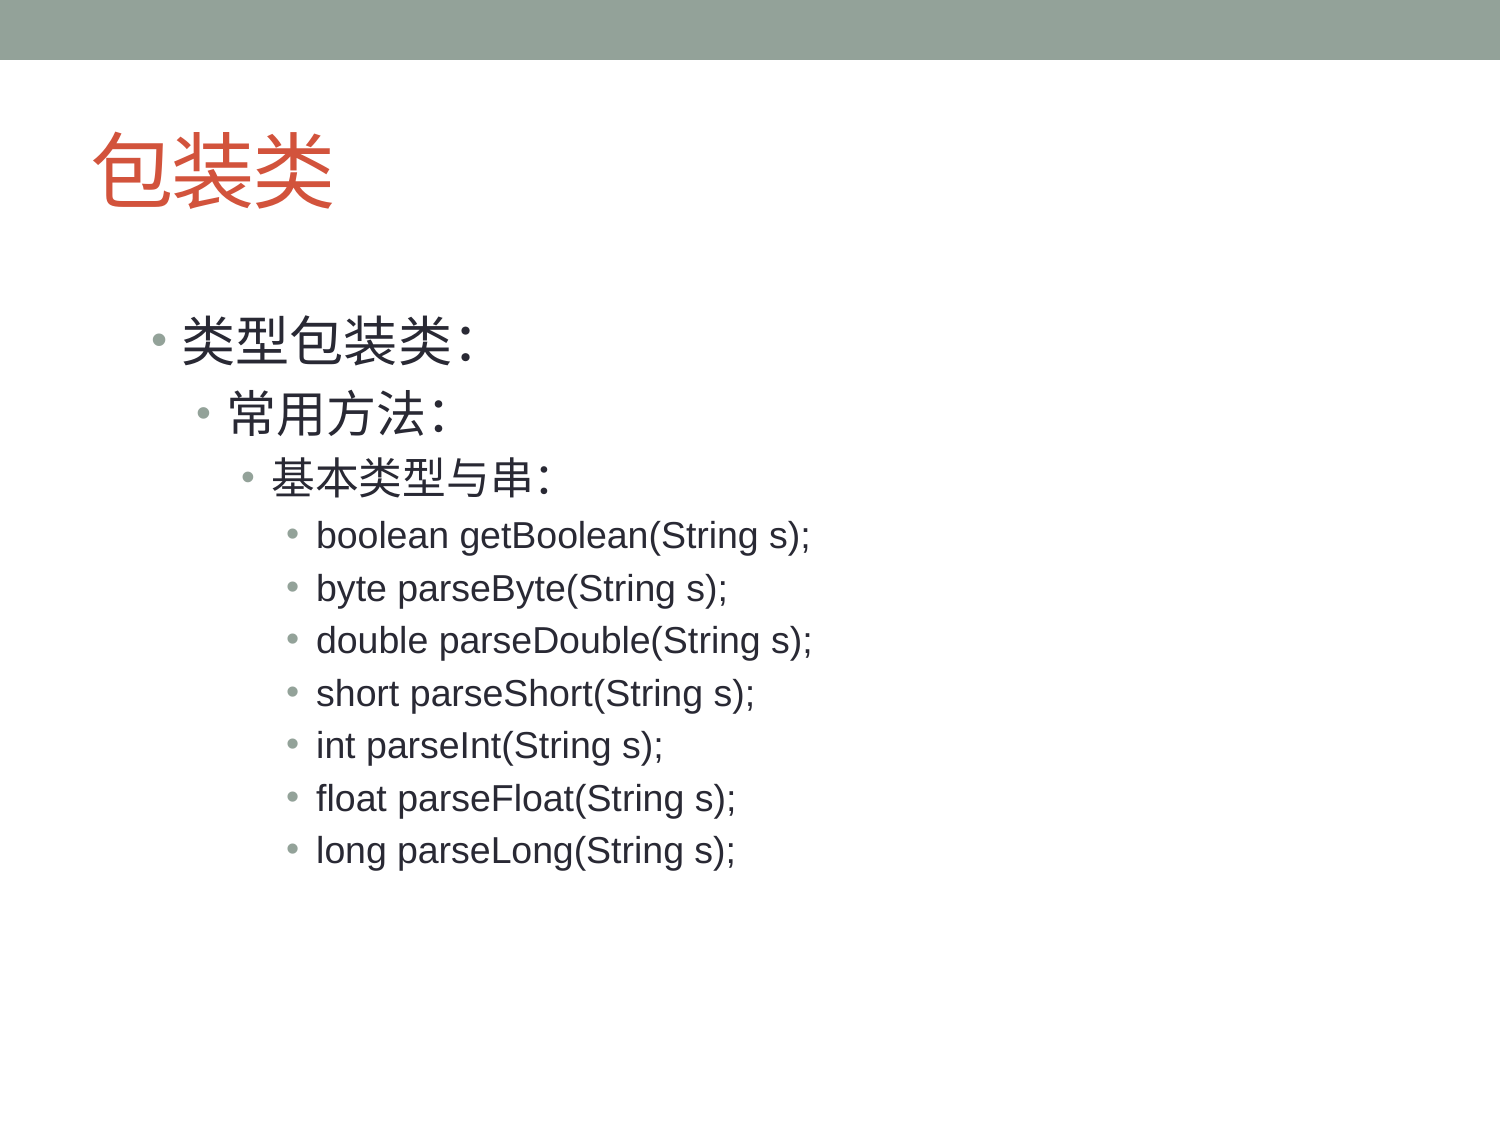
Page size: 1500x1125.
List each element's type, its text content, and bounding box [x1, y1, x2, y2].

list 类型包装类： 常用方法： 基本类型与串： boolean getBoolean(String s); byte parseByte(String s); double parseDouble(String s); short parseShort(String s); int parseInt(String s); float parseFloat(String s); long parseLong(String s); [136, 299, 1364, 1023]
title 包装类 [75, 87, 1425, 250]
